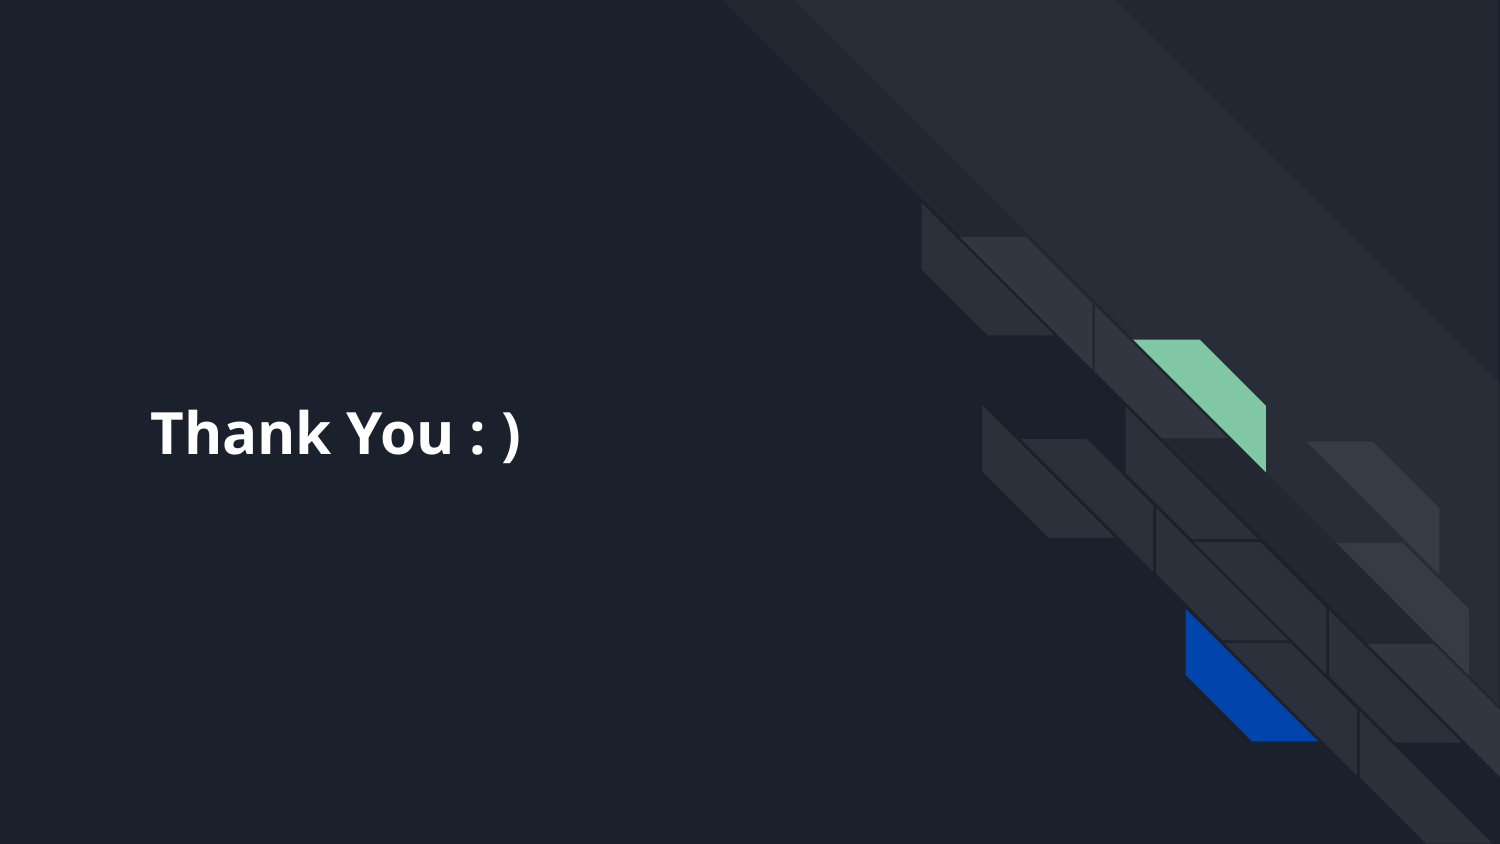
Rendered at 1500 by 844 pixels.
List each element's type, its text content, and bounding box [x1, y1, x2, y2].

title Thank You : ) [135, 336, 888, 526]
